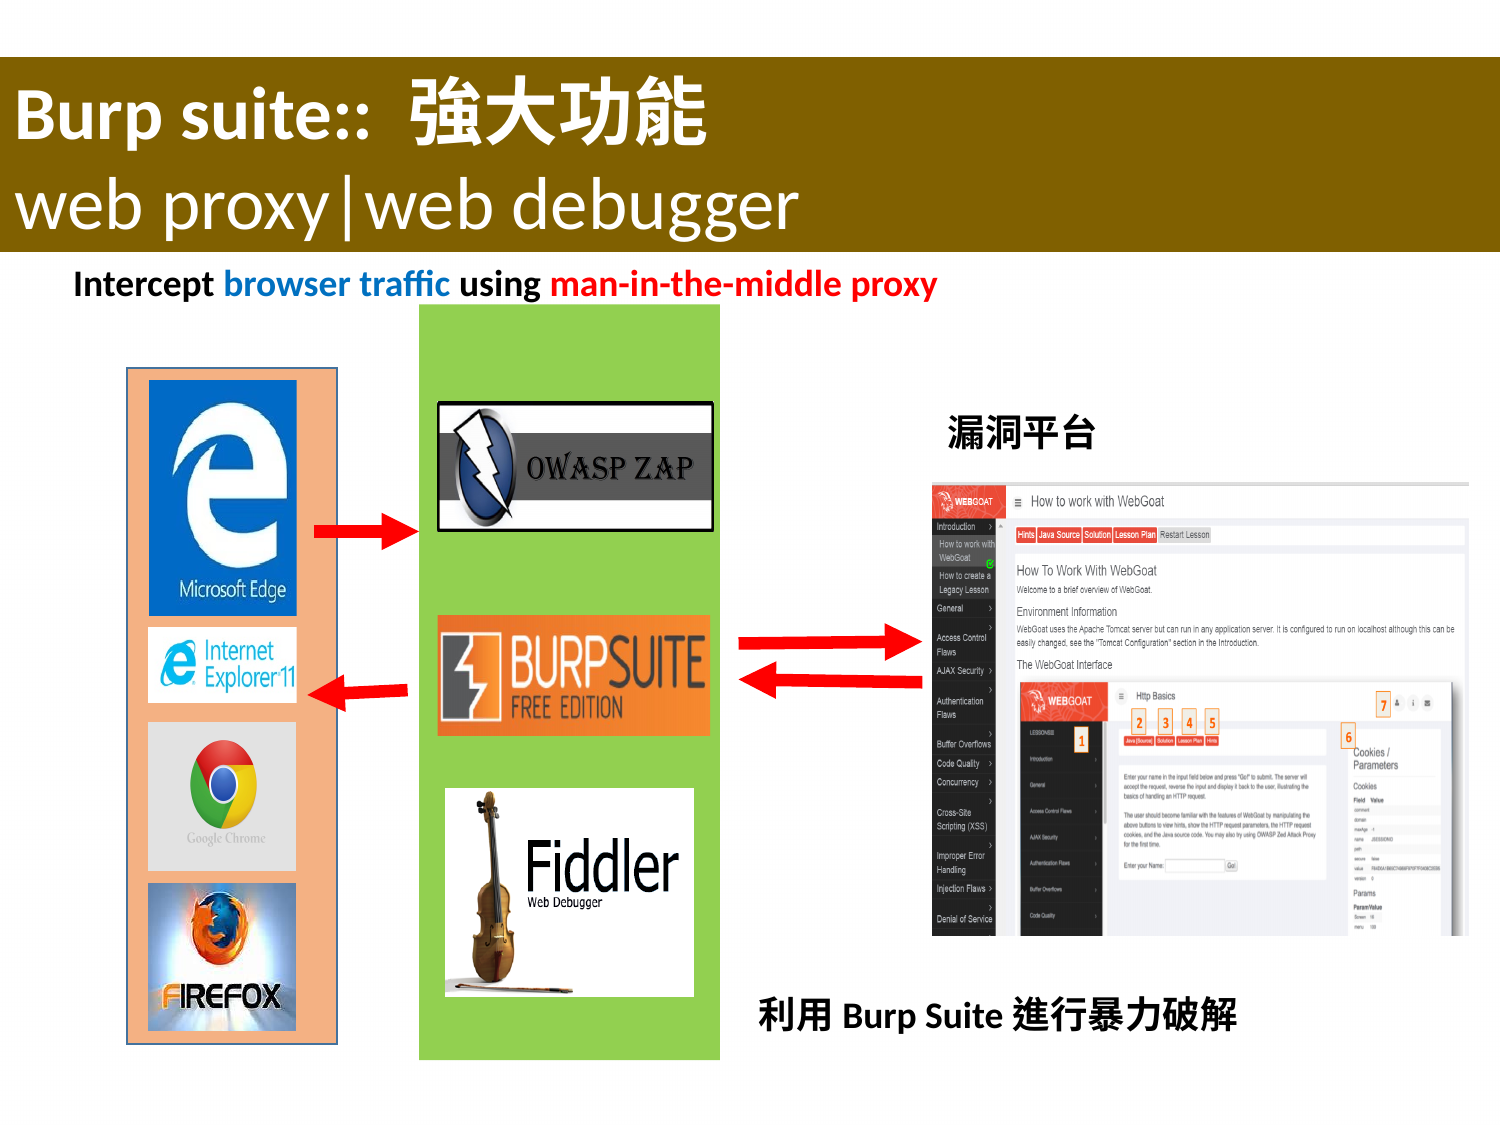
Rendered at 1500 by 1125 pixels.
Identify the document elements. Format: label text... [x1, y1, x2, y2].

picture [148, 627, 297, 703]
text_box 利用Burp Suite進行暴力破解 [743, 983, 1253, 1044]
text_box [418, 312, 721, 1061]
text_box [307, 690, 408, 695]
picture [148, 380, 297, 616]
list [932, 482, 1469, 936]
picture [148, 722, 296, 871]
text_box Intercept browser traffic using man-in-the-middle proxy [58, 251, 954, 312]
picture [437, 615, 711, 736]
picture [0, 0, 1500, 57]
picture [445, 788, 694, 997]
text_box Burp suite:: 強大功能 web proxy|web debugger [0, 57, 1500, 252]
text_box 漏洞平台 [933, 401, 1113, 462]
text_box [738, 679, 923, 683]
text_box [126, 367, 338, 1045]
picture [0, 252, 1500, 1125]
picture [148, 883, 296, 1032]
picture [437, 401, 714, 532]
